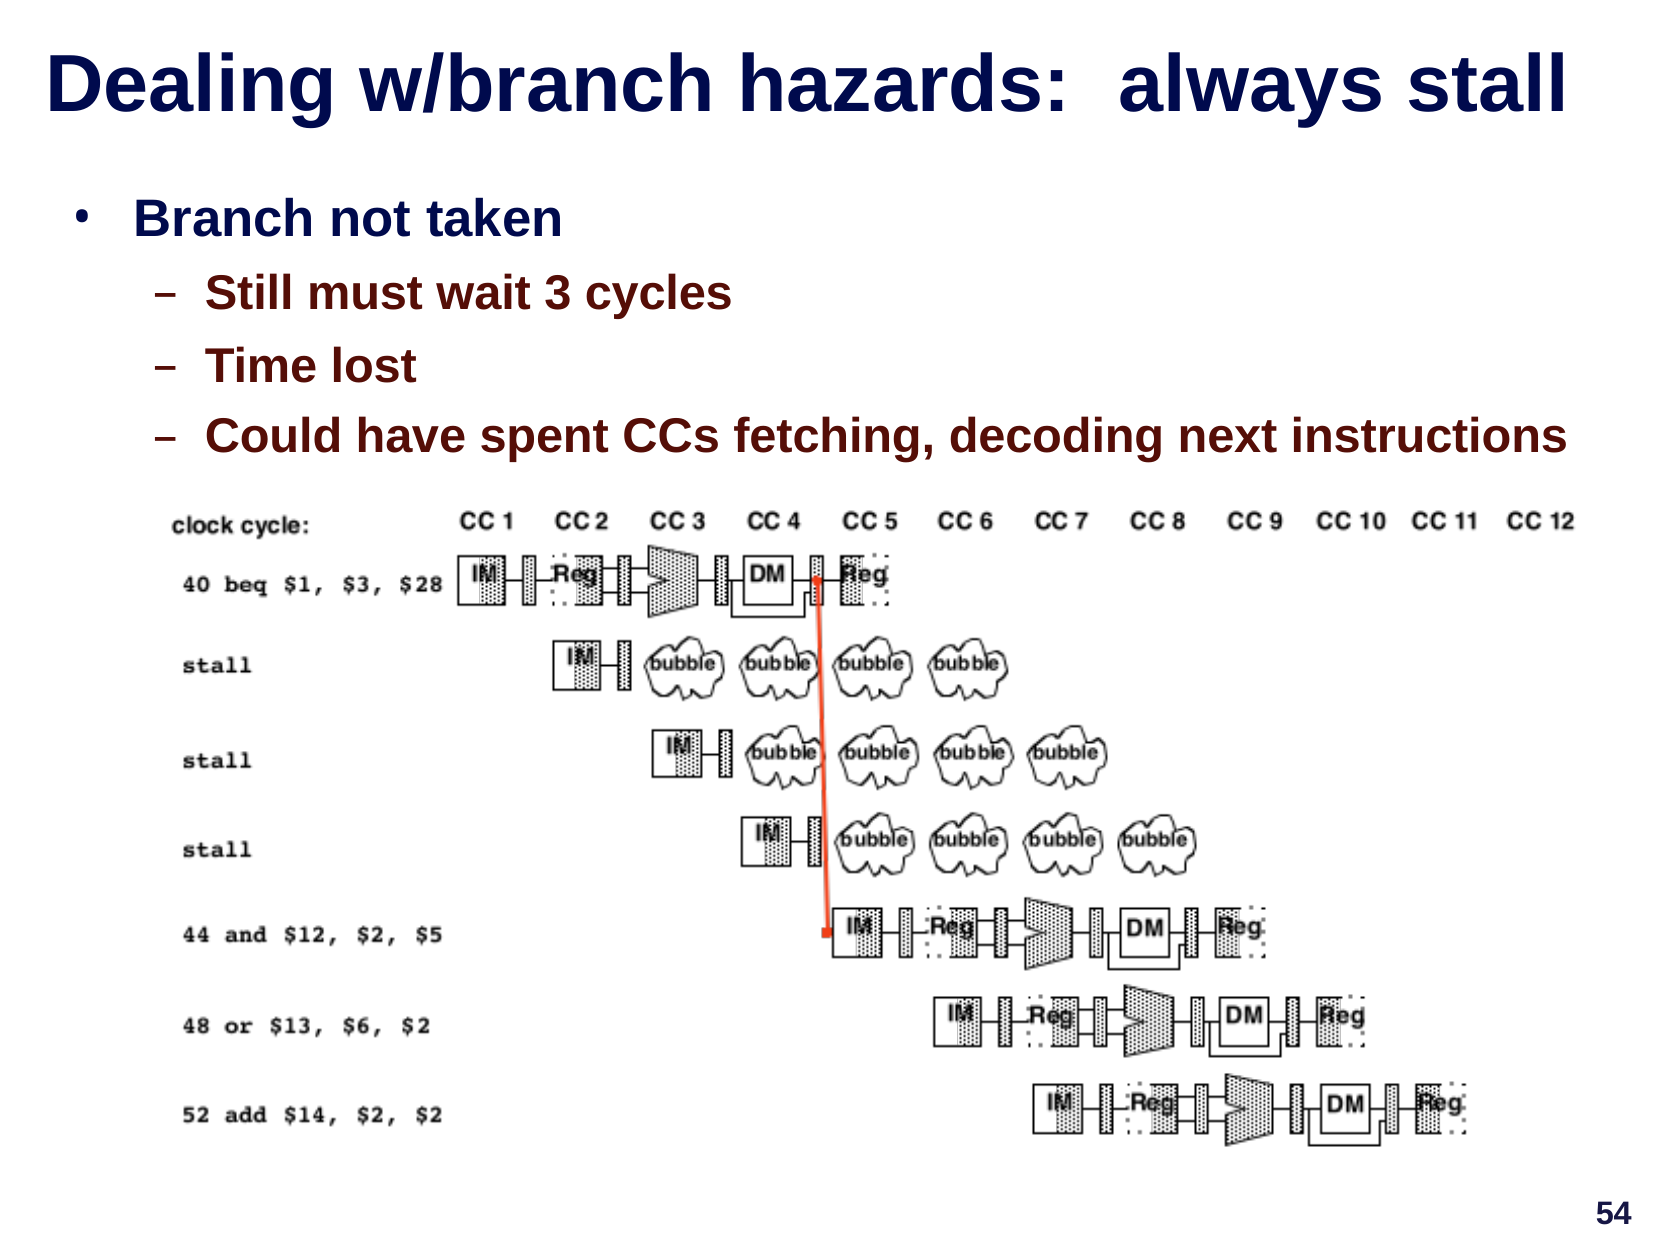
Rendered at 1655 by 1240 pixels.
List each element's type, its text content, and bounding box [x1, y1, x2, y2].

title Dealing w/branch hazards: always stall [43, 28, 1570, 238]
text_box Branch not taken Still must wait 3 cycles Time lost Could have spent CCs fetching, decoding next instructions [71, 166, 1574, 463]
picture [158, 503, 1592, 1155]
slide_number 54 [1589, 1197, 1640, 1240]
